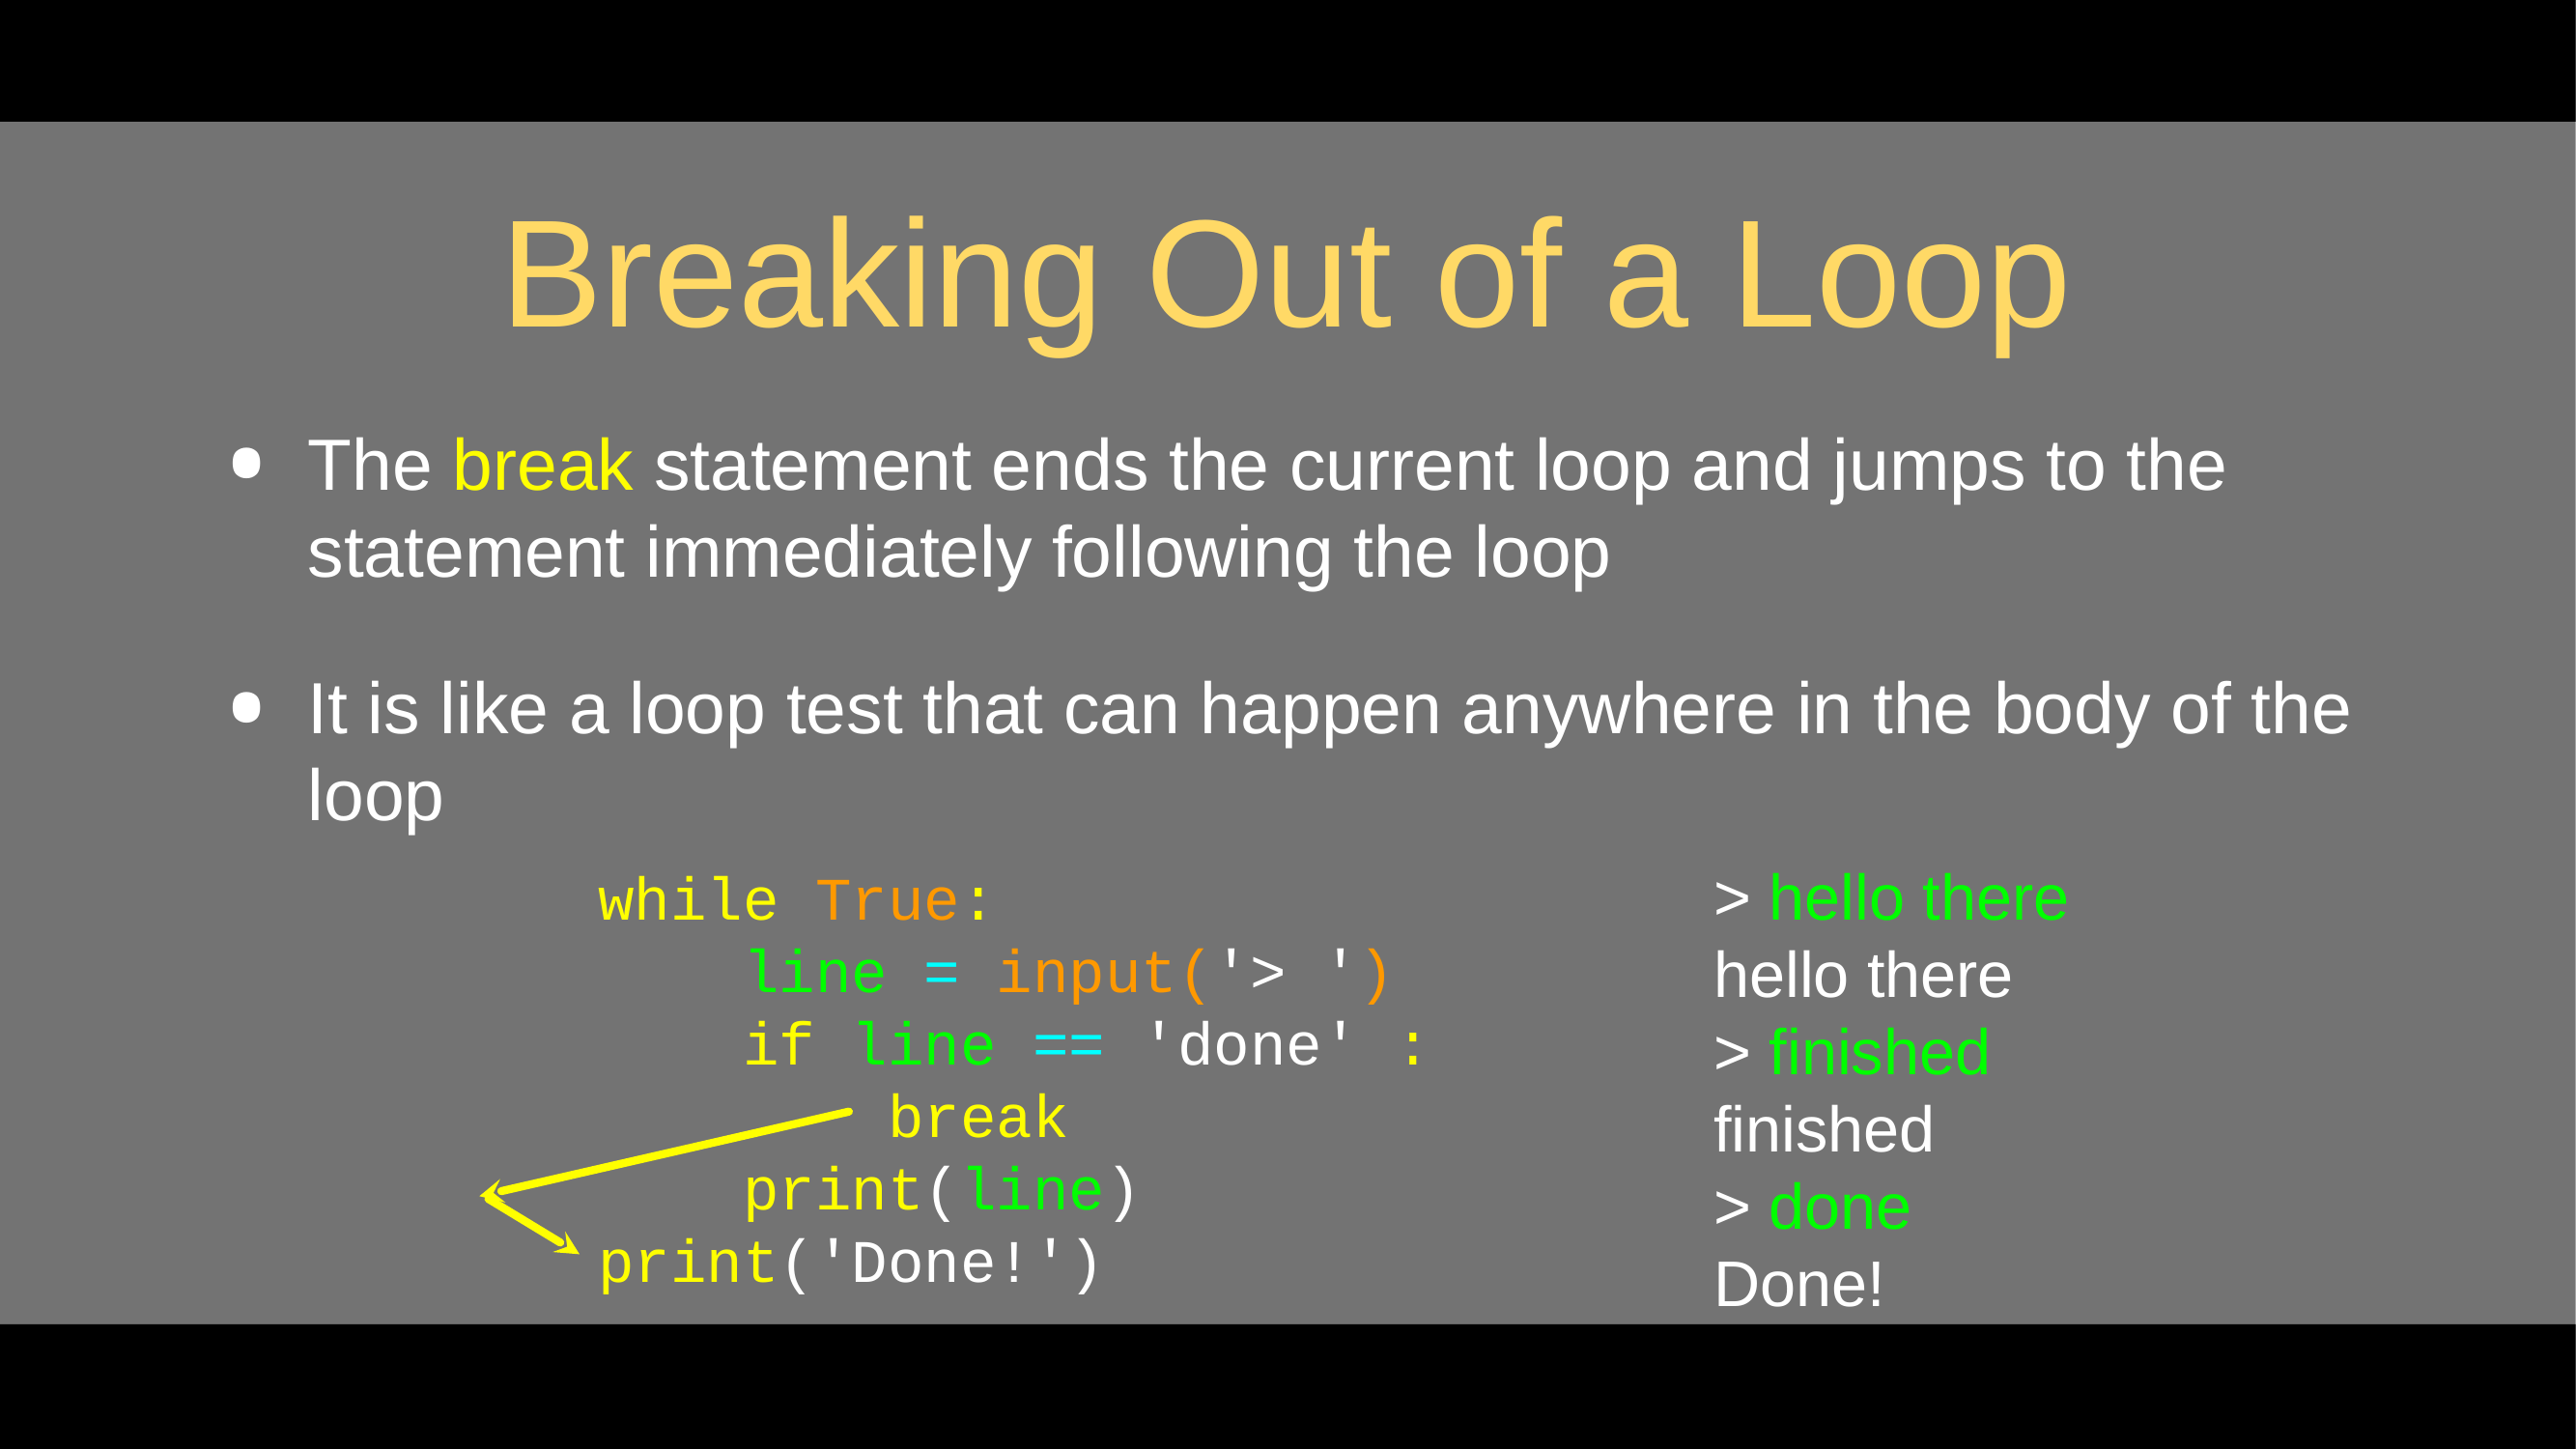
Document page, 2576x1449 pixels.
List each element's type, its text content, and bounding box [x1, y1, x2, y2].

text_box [479, 1111, 850, 1197]
title Breaking Out of a Loop [183, 129, 2391, 403]
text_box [488, 1204, 580, 1255]
text_box > hello there hello there > finished finished > done Done! [1713, 824, 2100, 1351]
text_box while True: line = input('> ') if line == 'done' : break print(line) print('Done!') [598, 840, 1618, 1314]
list The break statement ends the current loop and jumps to the statement immediately following the loop It is like a loop test that can happen anywhere in the body of the loop [183, 412, 2391, 841]
